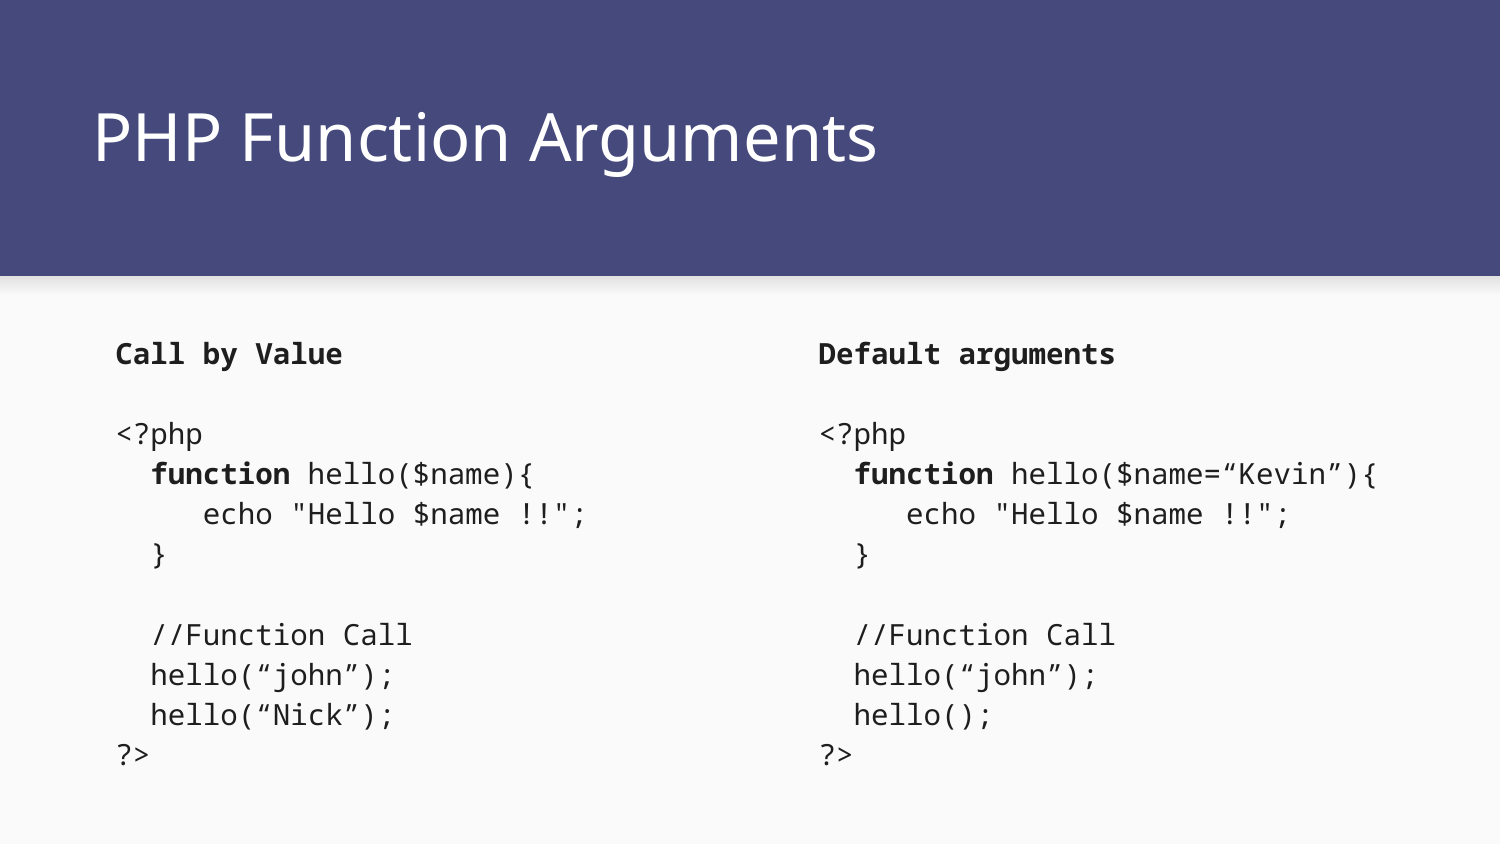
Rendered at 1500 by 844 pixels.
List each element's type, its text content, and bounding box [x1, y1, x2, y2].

text_box Default arguments <?php function hello($name=“Kevin”){ echo "Hello $name !!"; } //Function Call hello(“john”); hello(); ?> [780, 314, 1439, 760]
list Call by Value <?php function hello($name){ echo "Hello $name !!"; } //Function Call hello(“john”); hello(“Nick”); ?> [77, 314, 736, 760]
title PHP Function Arguments [77, 63, 1427, 190]
